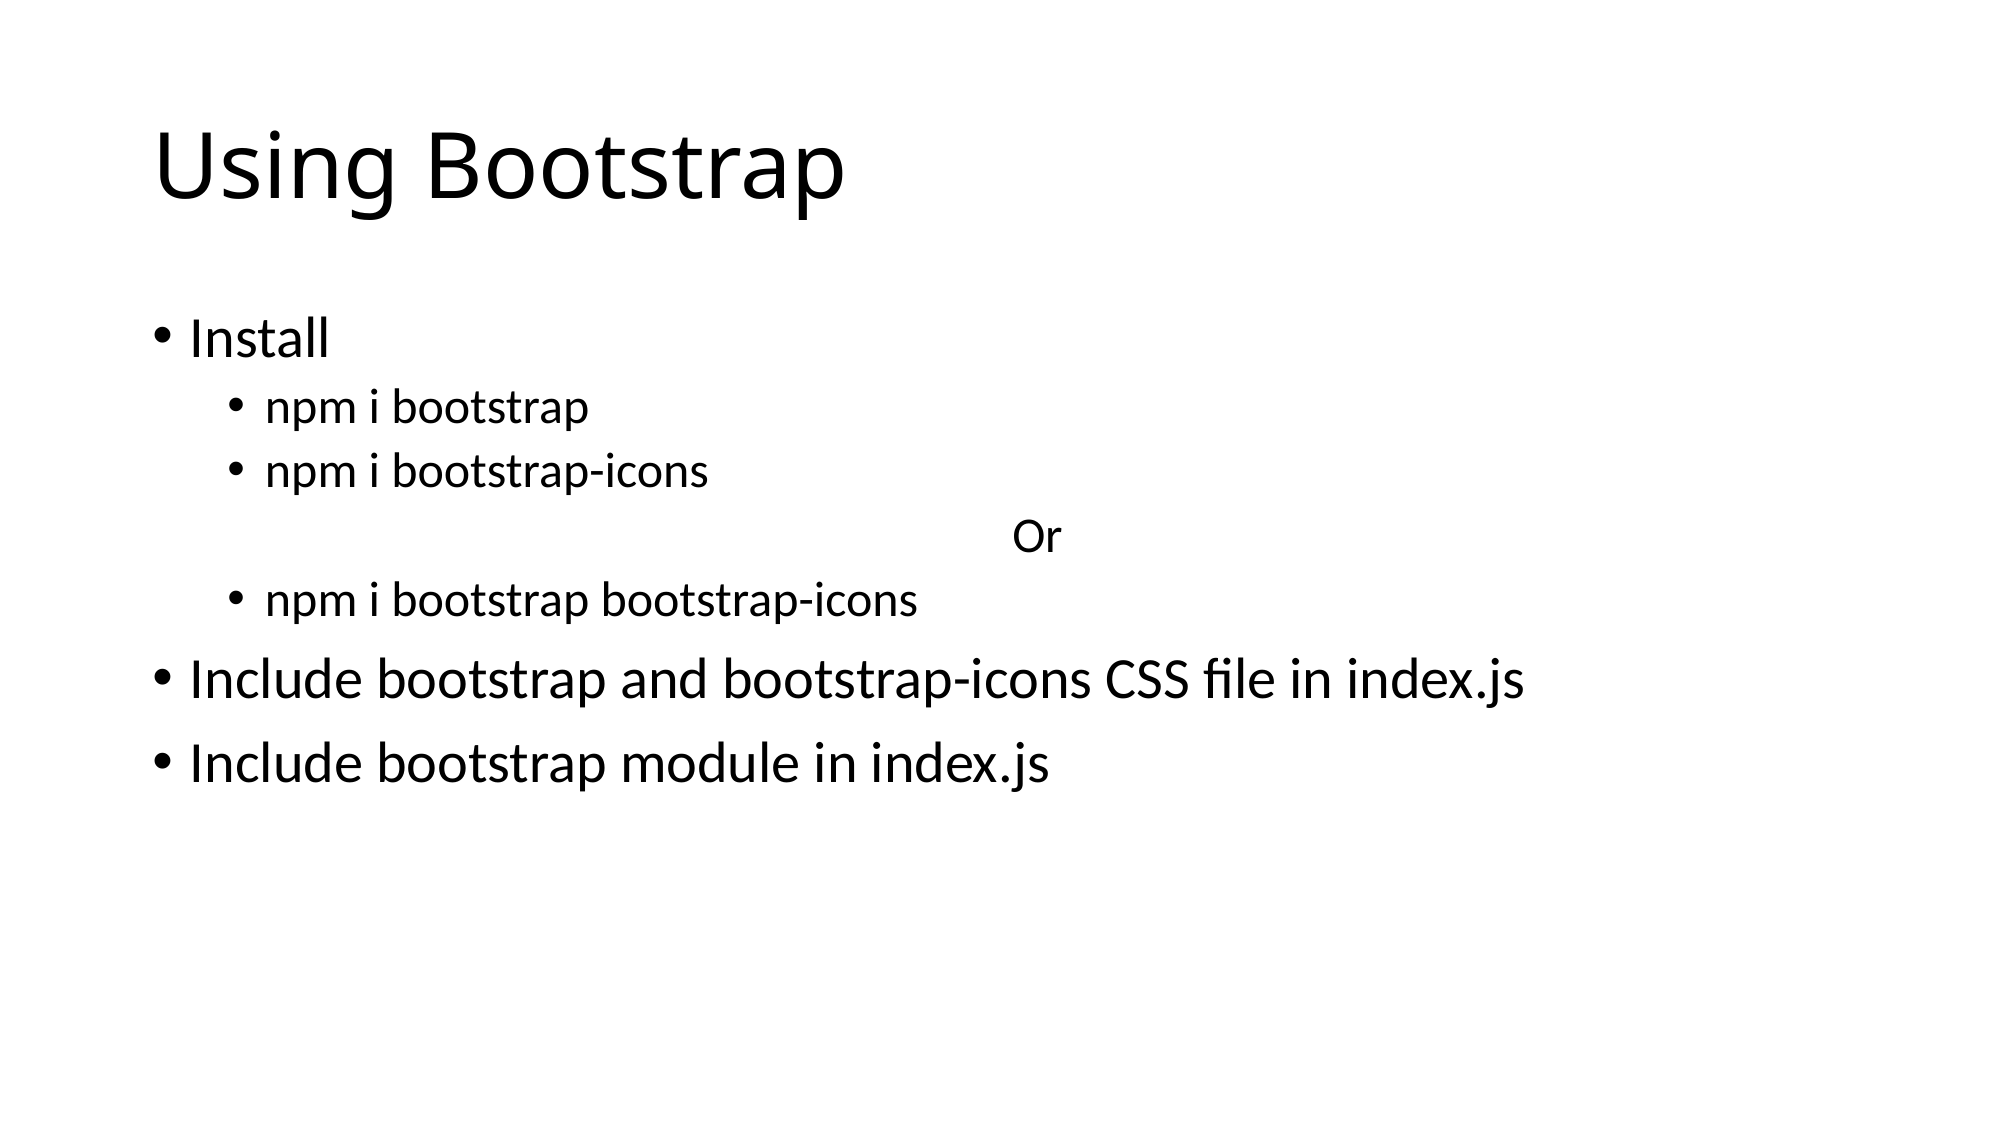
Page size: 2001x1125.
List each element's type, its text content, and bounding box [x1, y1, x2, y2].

list Install npm i bootstrap npm i bootstrap-icons Or npm i bootstrap bootstrap-icons Include bootstrap and bootstrap-icons CSS file in index.js Include bootstrap module in index.js [137, 299, 1863, 1014]
title Using Bootstrap [137, 59, 1863, 278]
